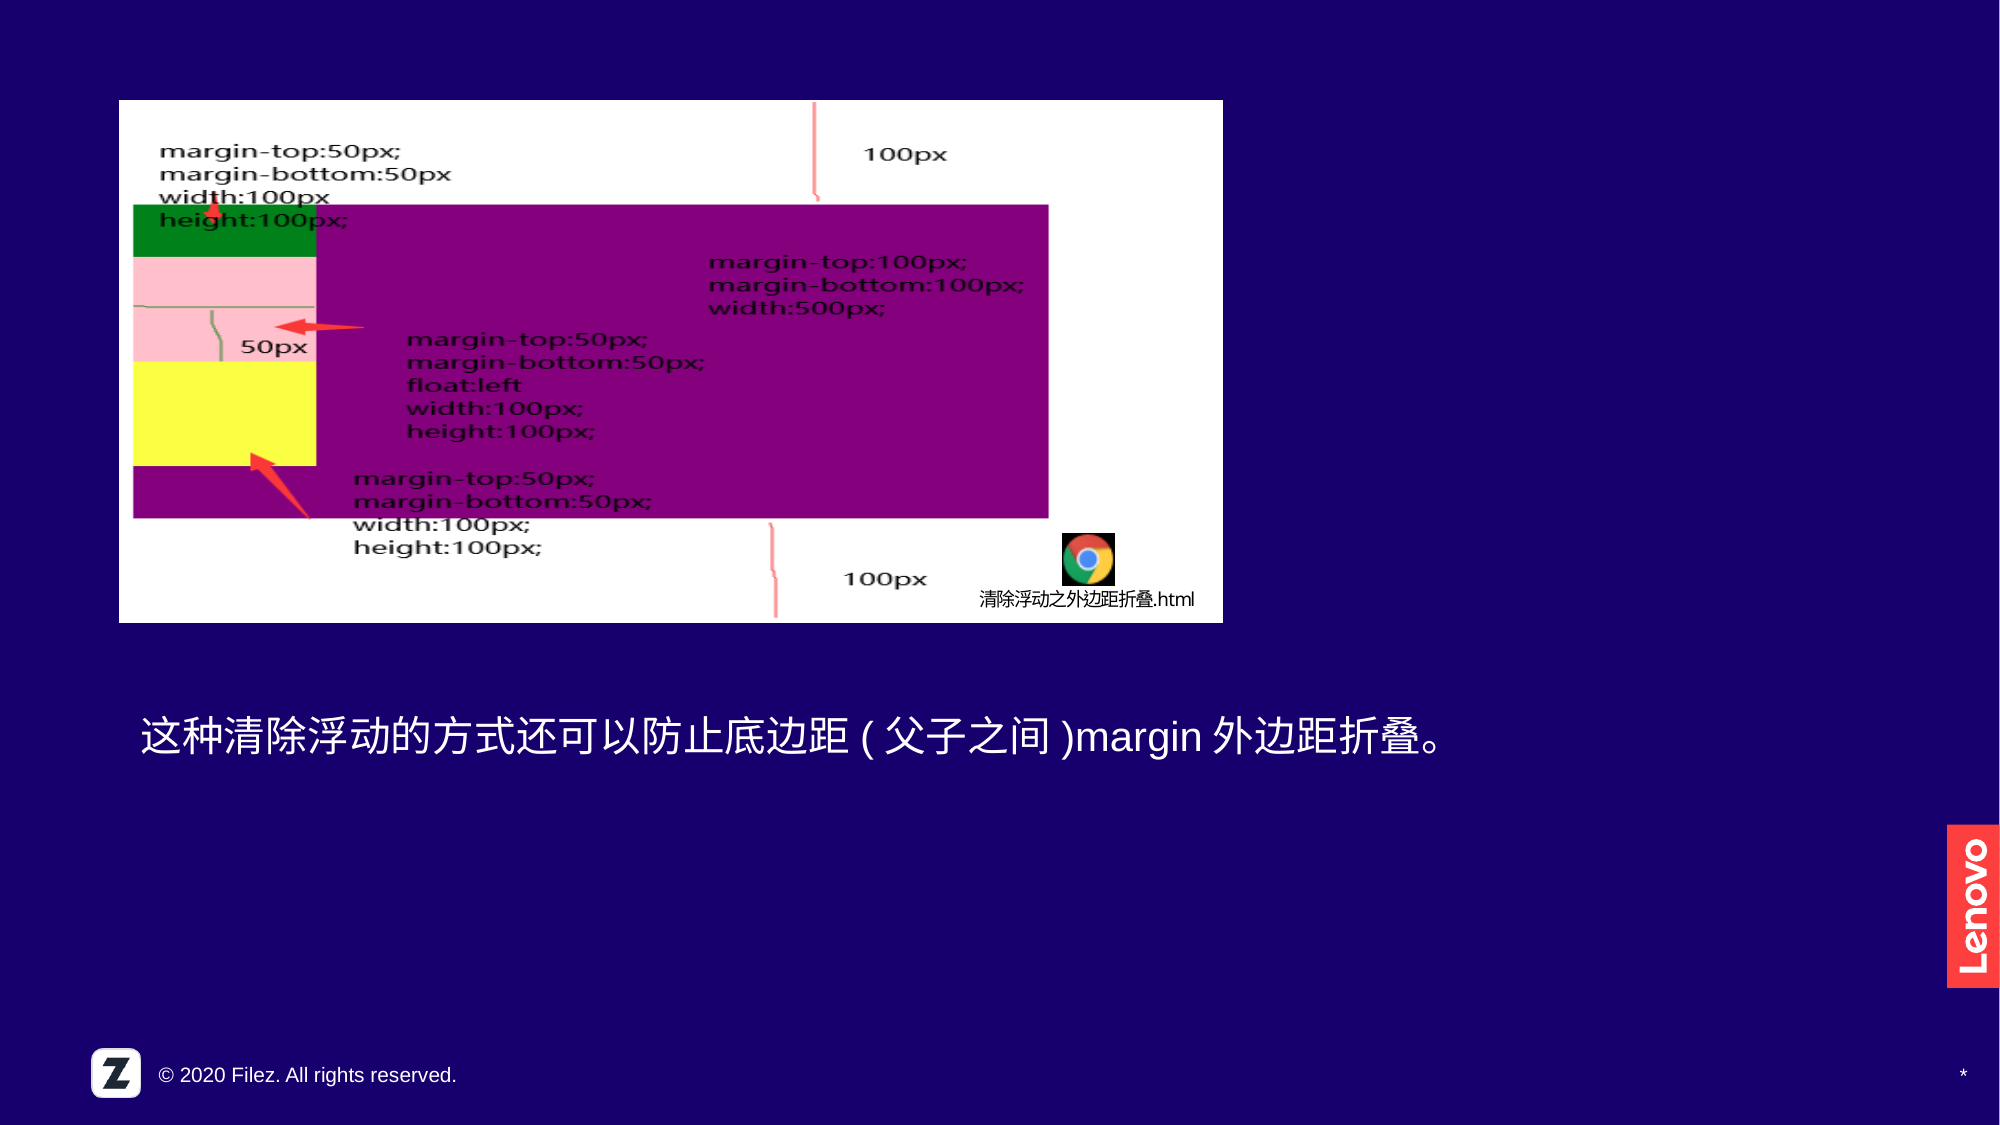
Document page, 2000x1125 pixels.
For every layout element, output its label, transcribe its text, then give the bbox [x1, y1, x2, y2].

picture [0, 0, 2000, 1125]
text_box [951, 533, 1223, 623]
slide_number * [1927, 1061, 2000, 1088]
text_box [91, 190, 1908, 1046]
text_box 这种清除浮动的方式还可以防止底边距(父子之间)margin外边距折叠。 [125, 702, 1555, 768]
